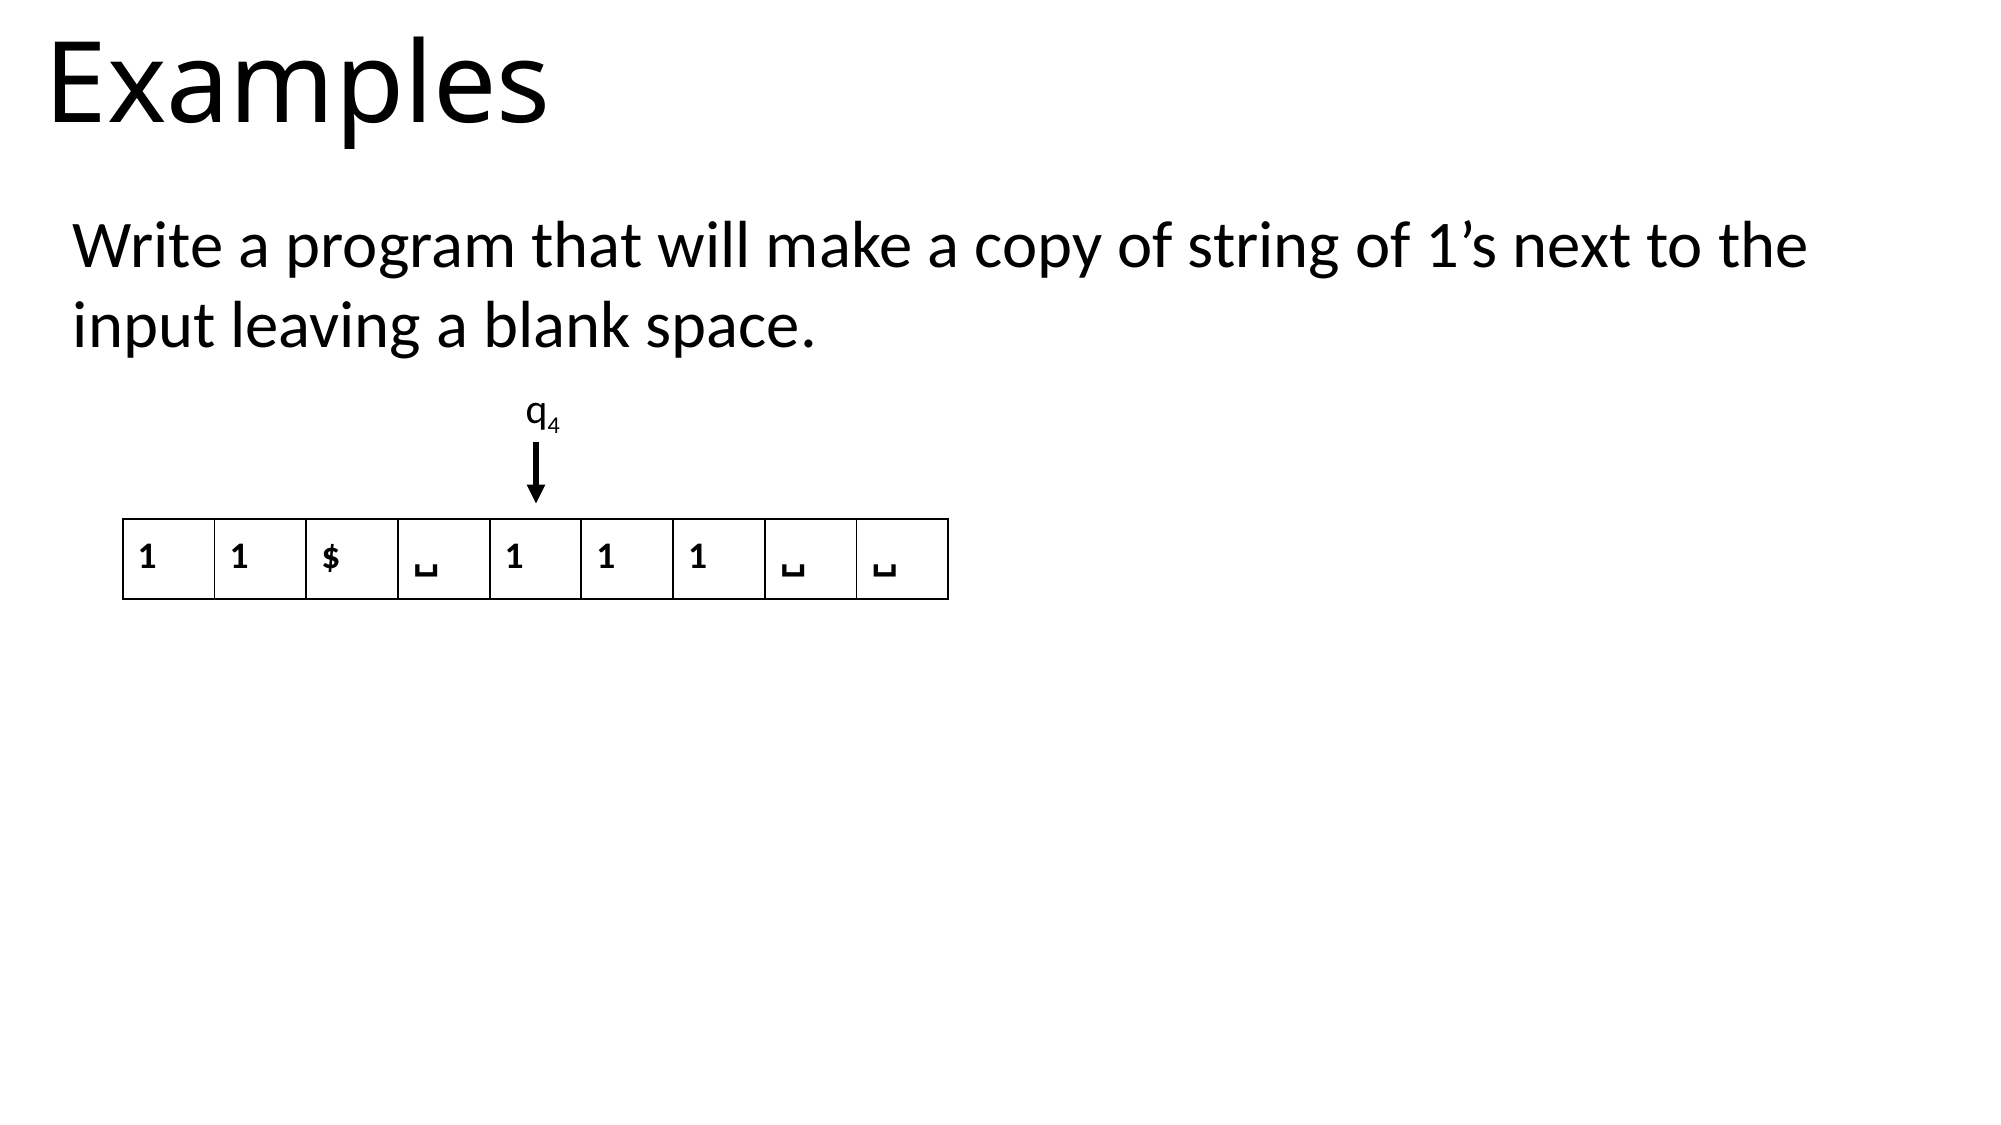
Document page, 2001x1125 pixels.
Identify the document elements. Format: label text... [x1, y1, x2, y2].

table_header 1 [124, 520, 214, 598]
text_box q4 [510, 374, 593, 447]
table_header 1 [491, 520, 580, 598]
table_header $ [307, 520, 397, 598]
table_header 1 [215, 520, 305, 598]
table_header 1 [582, 520, 672, 598]
table_header ␣ [399, 520, 489, 598]
title Examples [29, 22, 1755, 150]
text_box Write a program that will make a copy of string of 1’s next to the input leaving a blank space. [58, 192, 1853, 768]
table_header ␣ [857, 520, 947, 598]
table_header ␣ [766, 520, 856, 598]
table_header 1 [674, 520, 764, 598]
